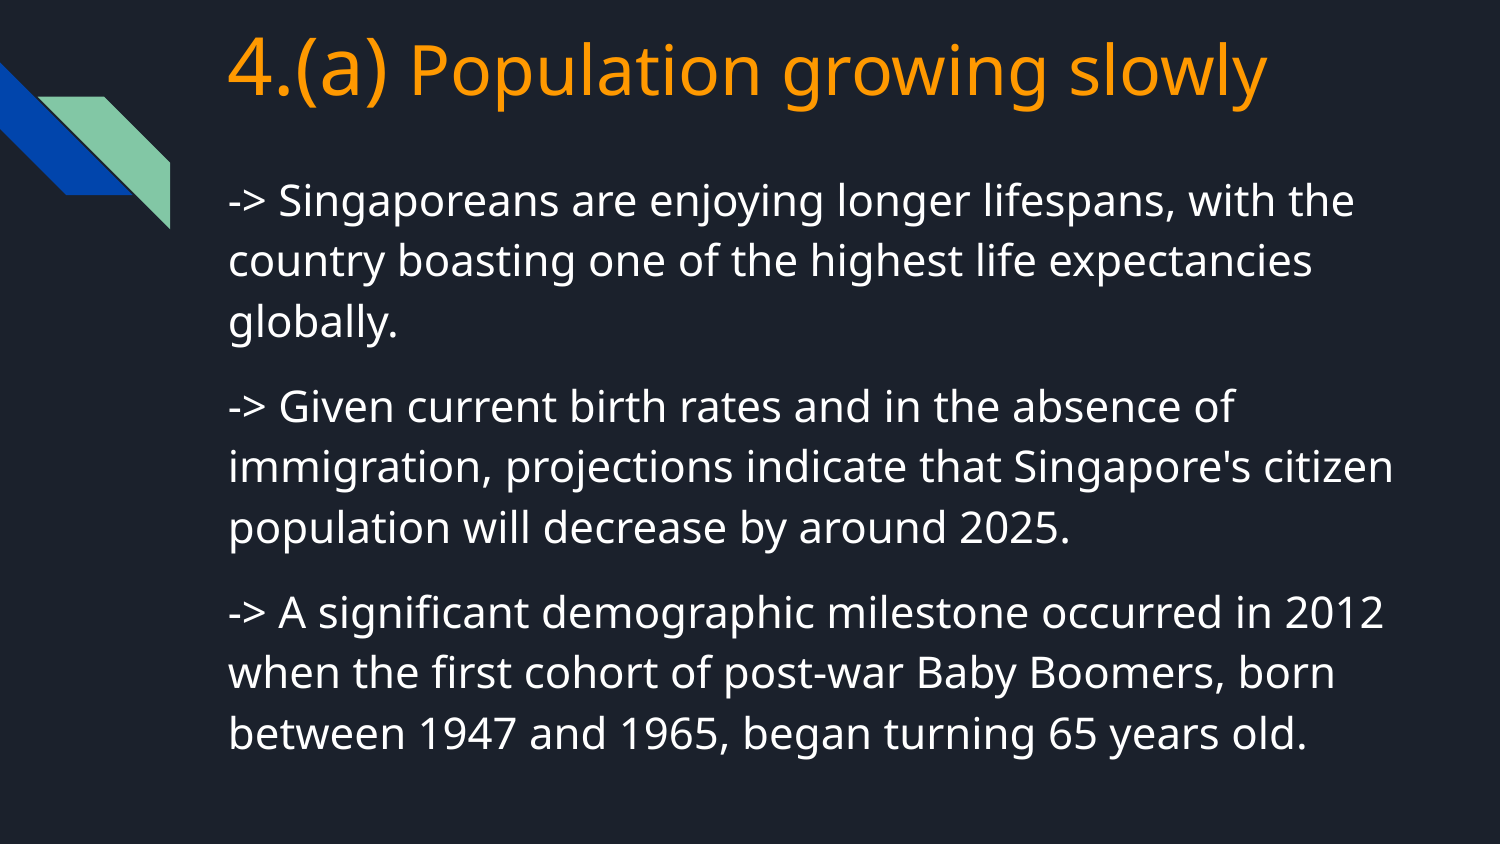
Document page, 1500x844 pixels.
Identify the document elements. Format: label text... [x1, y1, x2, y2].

list -> Singaporeans are enjoying longer lifespans, with the country boasting one of the highest life expectancies globally. -> Given current birth rates and in the absence of immigration, projections indicate that Singapore's citizen population will decrease by around 2025. -> A significant demographic milestone occurred in 2012 when the first cohort of post-war Baby Boomers, born between 1947 and 1965, began turning 65 years old. [212, 149, 1479, 827]
title 4.(a) Population growing slowly [212, 0, 1368, 149]
